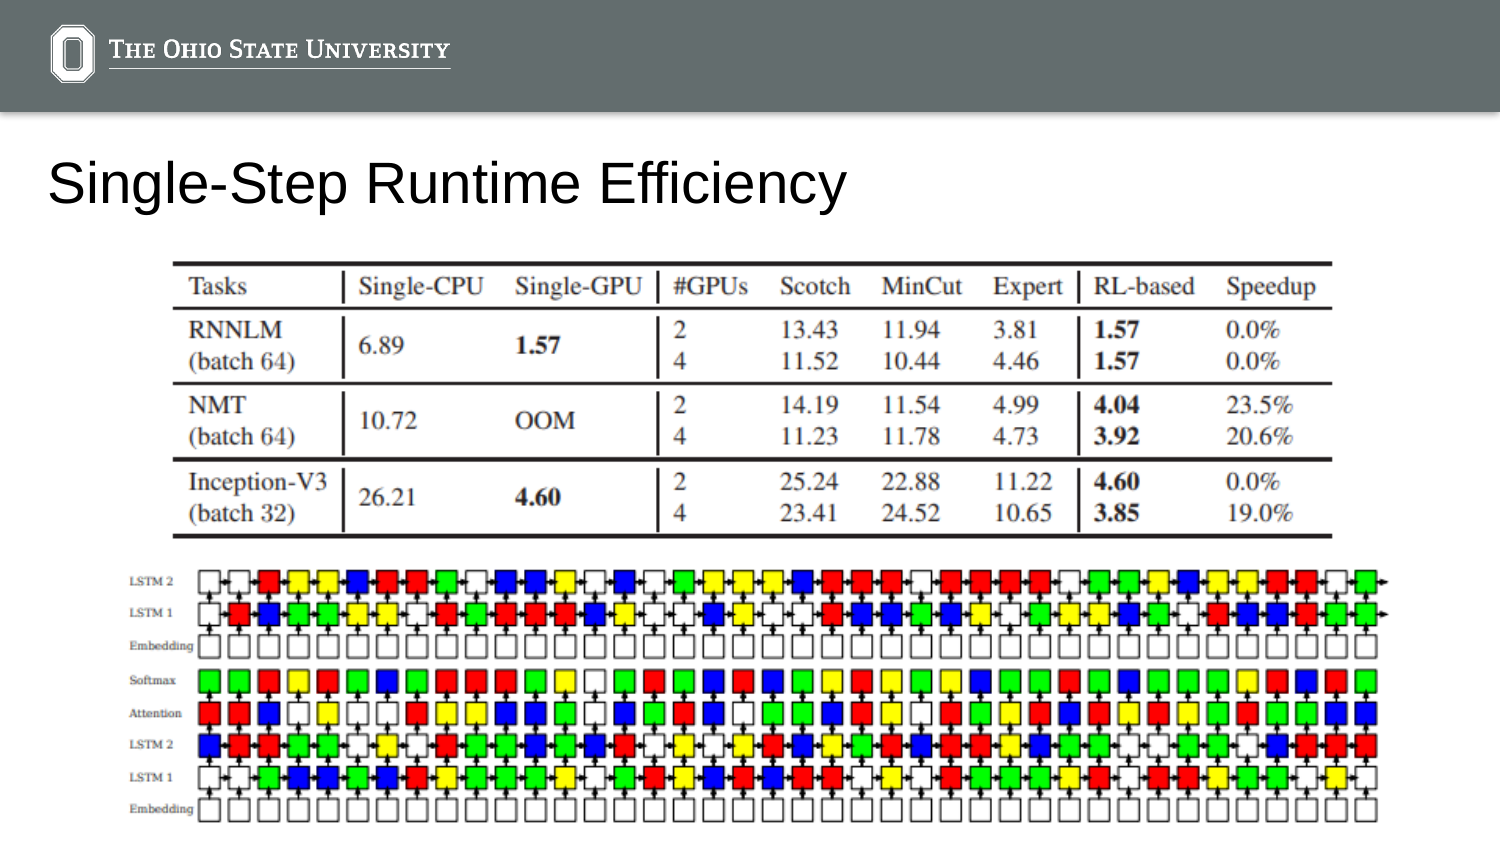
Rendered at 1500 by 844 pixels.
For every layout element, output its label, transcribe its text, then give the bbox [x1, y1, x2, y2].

picture [50, 24, 451, 83]
title Single-Step Runtime Efficiency [32, 137, 1483, 226]
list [145, 245, 1370, 545]
picture [115, 556, 1401, 843]
